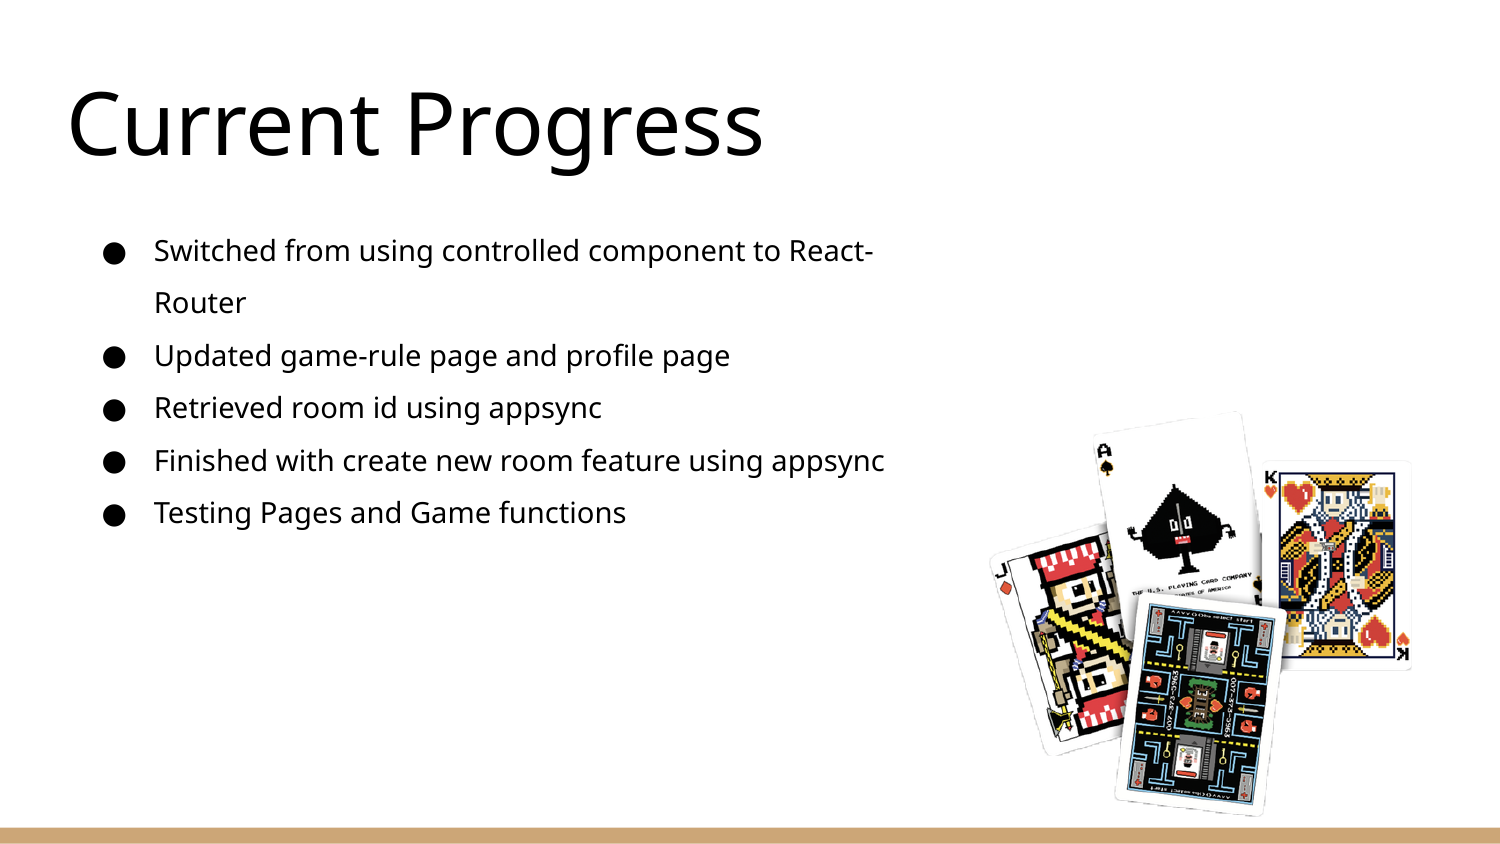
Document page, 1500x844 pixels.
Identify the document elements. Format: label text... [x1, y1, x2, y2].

text_box Switched from using controlled component to React-Router Updated game-rule page and profile page Retrieved room id using appsync Finished with create new room feature using appsync Testing Pages and Game functions [63, 199, 969, 794]
picture [902, 397, 1500, 844]
title Current Progress [51, 51, 1449, 189]
